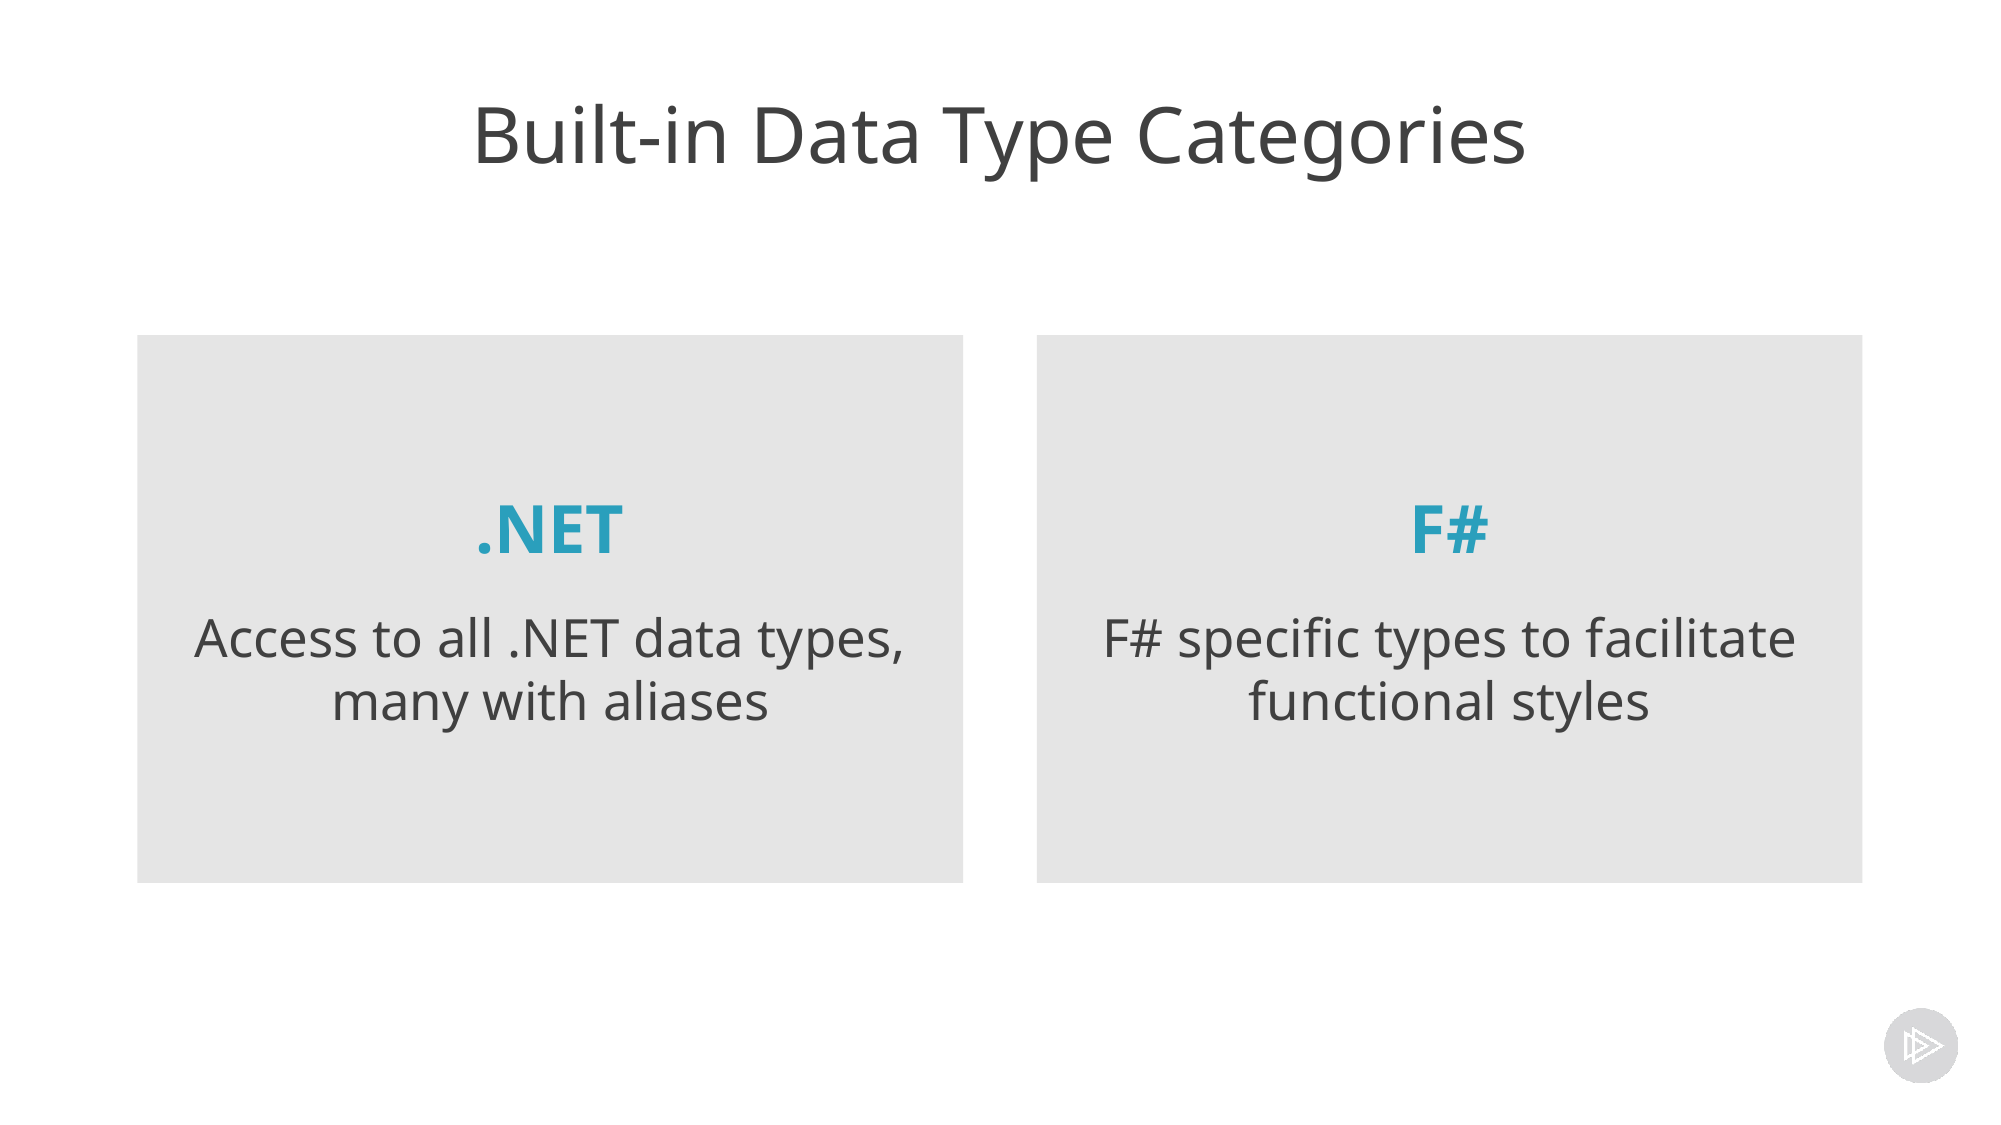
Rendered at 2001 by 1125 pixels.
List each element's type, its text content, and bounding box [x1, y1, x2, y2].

list F# F# specific types to facilitate functional styles [1036, 335, 1863, 883]
title Built-in Data Type Categories [137, 93, 1863, 183]
list .NET Access to all .NET data types, many with aliases [137, 335, 964, 883]
